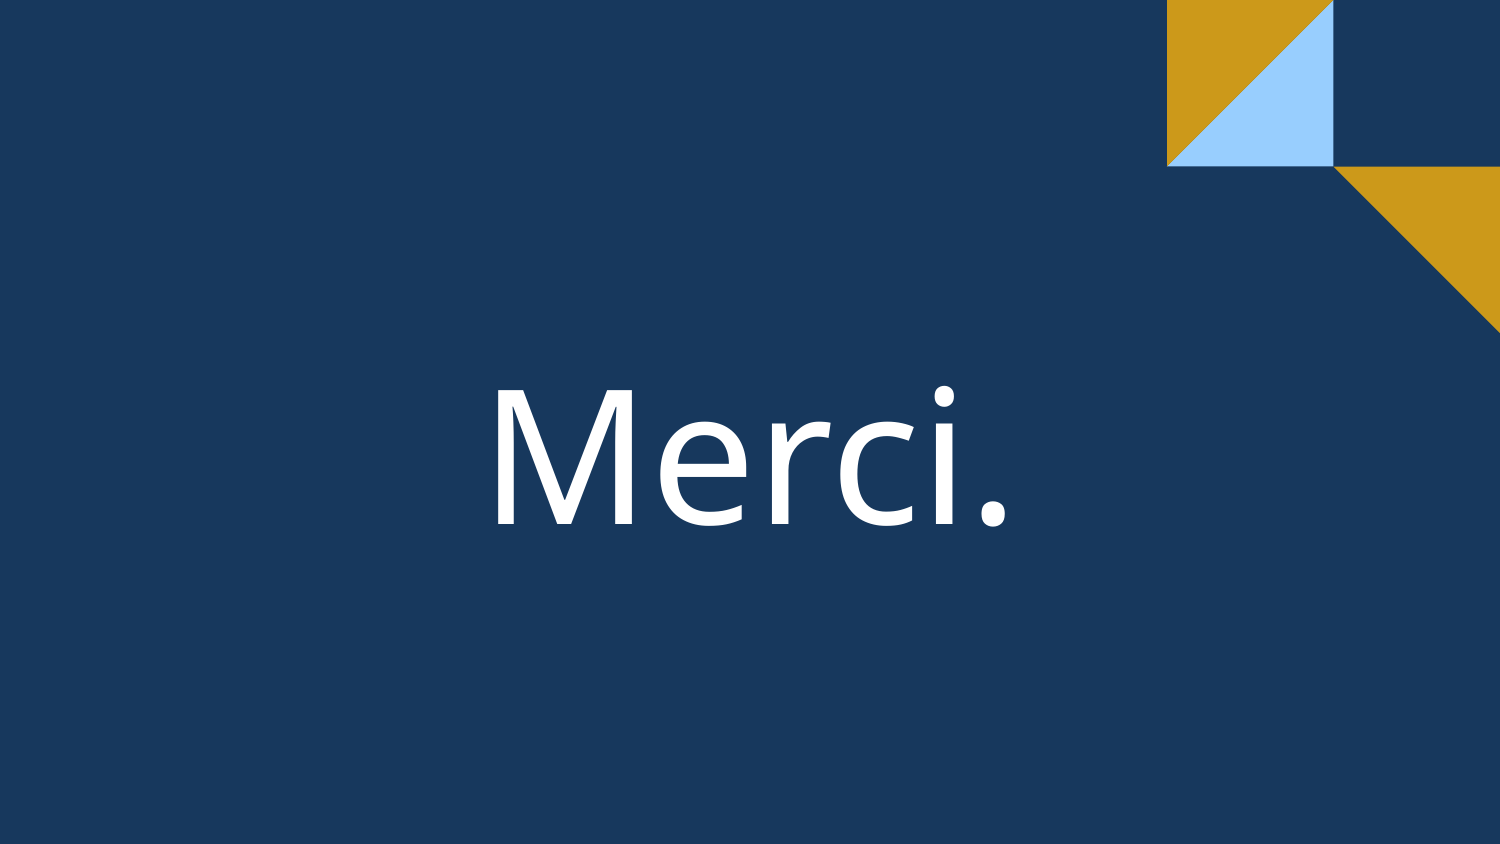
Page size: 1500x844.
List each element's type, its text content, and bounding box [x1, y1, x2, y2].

title Merci. [51, 243, 1449, 577]
